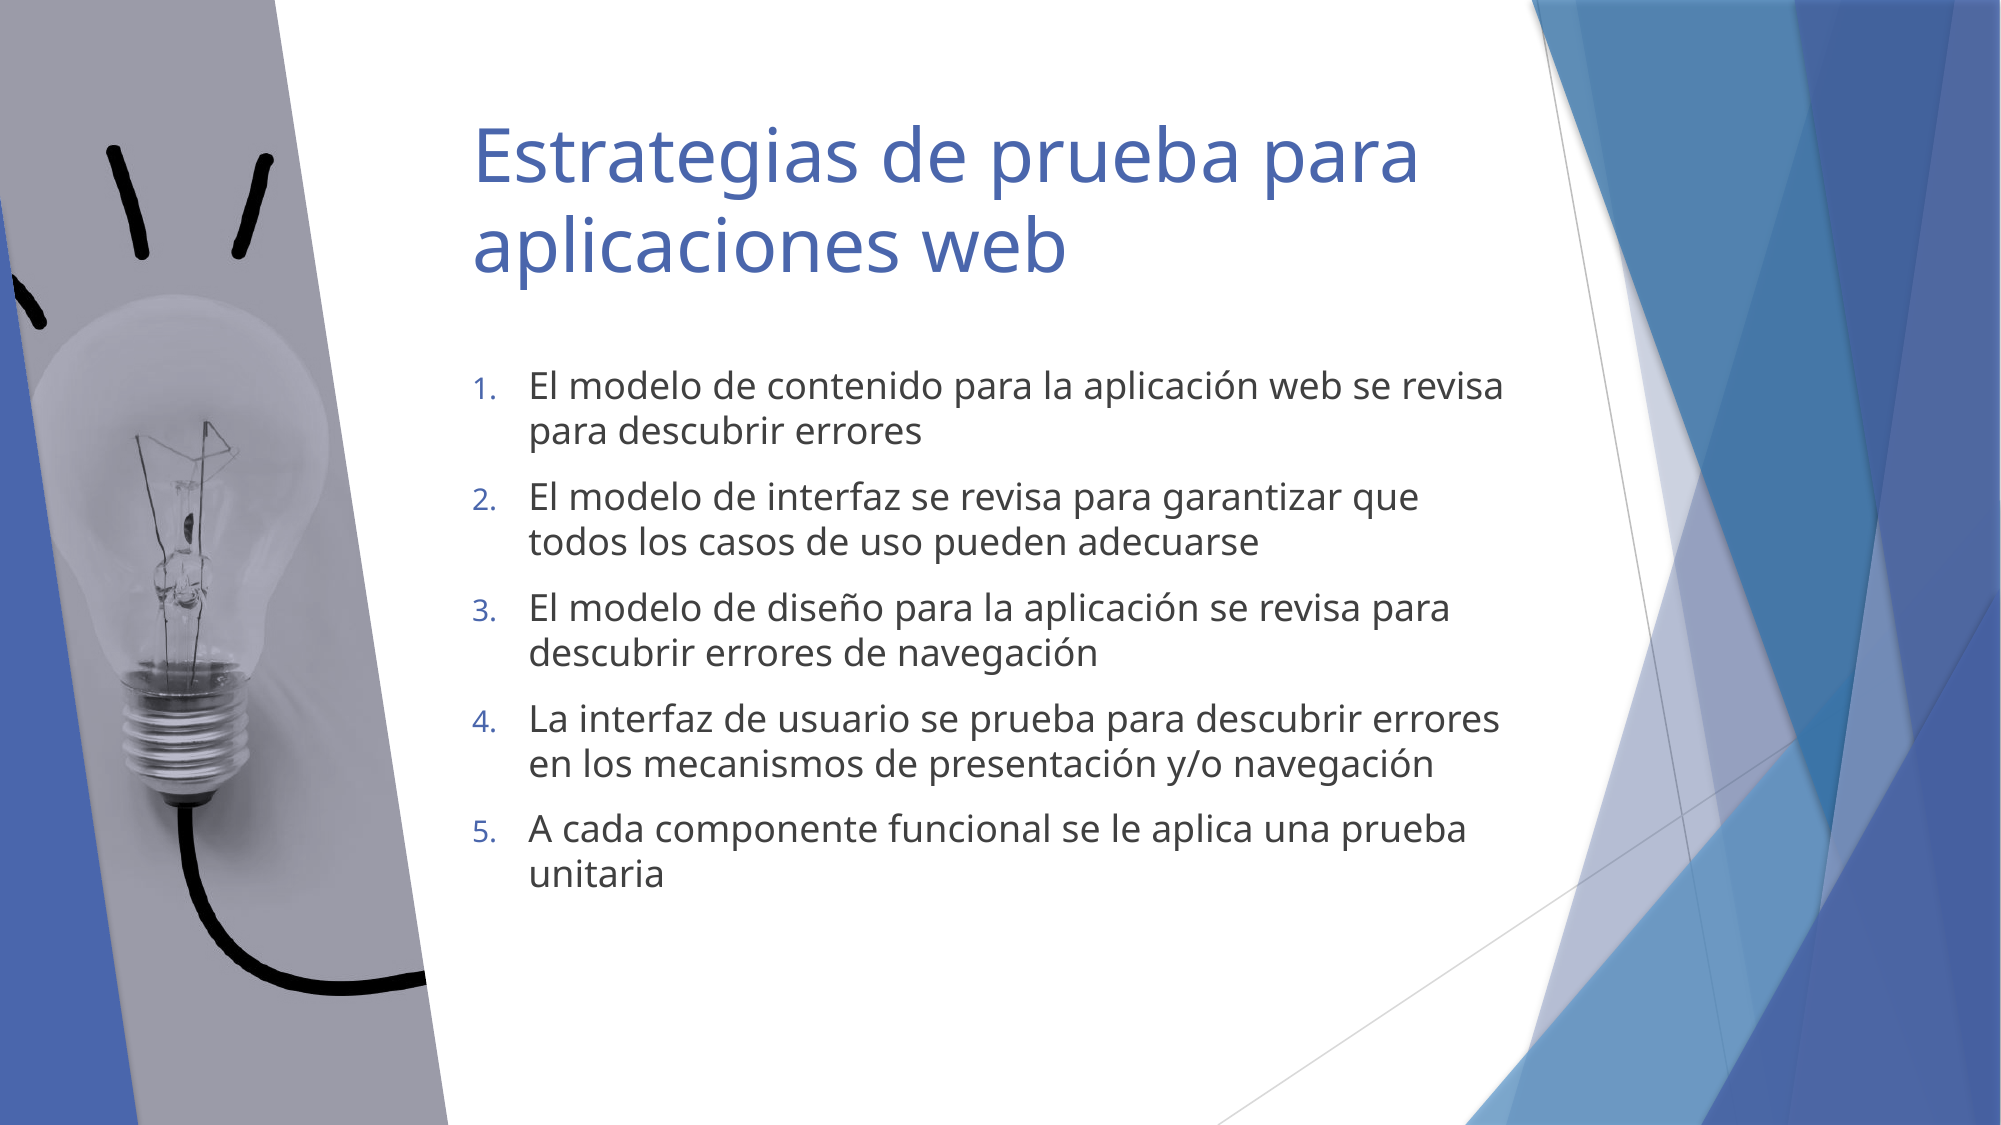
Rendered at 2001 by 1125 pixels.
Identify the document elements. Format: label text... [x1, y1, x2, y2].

list El modelo de contenido para la aplicación web se revisa para descubrir errores El modelo de interfaz se revisa para garantizar que todos los casos de uso pueden adecuarse El modelo de diseño para la aplicación se revisa para descubrir errores de navegación La interfaz de usuario se prueba para descubrir errores en los mecanismos de presentación y/o navegación A cada componente funcional se le aplica una prueba unitaria [457, 354, 1522, 992]
title Estrategias de prueba para aplicaciones web [457, 99, 1522, 317]
picture [0, 0, 449, 1125]
